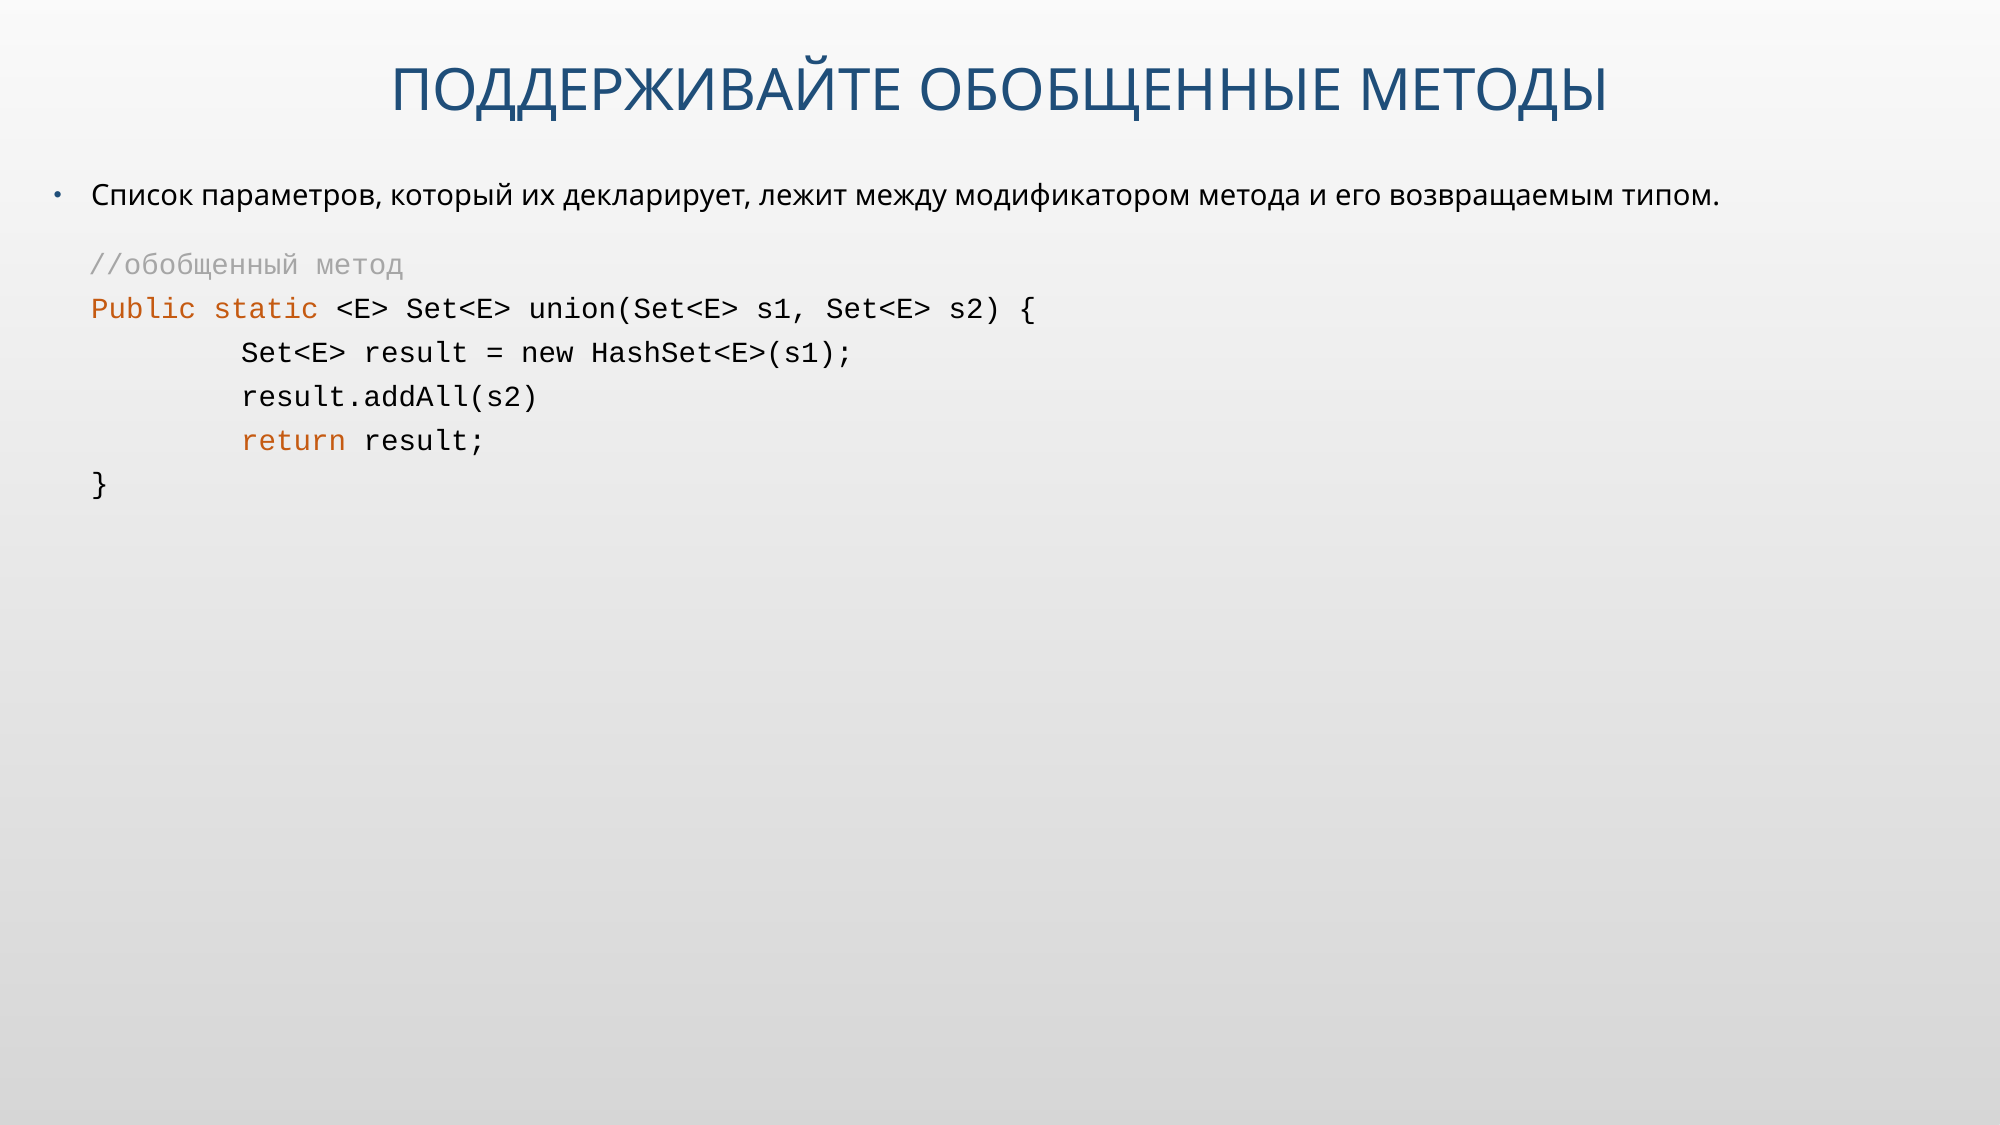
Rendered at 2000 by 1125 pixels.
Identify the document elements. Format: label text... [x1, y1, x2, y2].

list Список параметров, который их декларирует, лежит между модификатором метода и его возвращаемым типом. //обобщенный метод Public static <E> Set<E> union(Set<E> s1, Set<E> s2) { Set<E> result = new HashSet<E>(s1); result.addAll(s2) return result; } [31, 172, 1969, 1106]
title Поддерживайте обобщенные методы [31, 30, 1969, 131]
